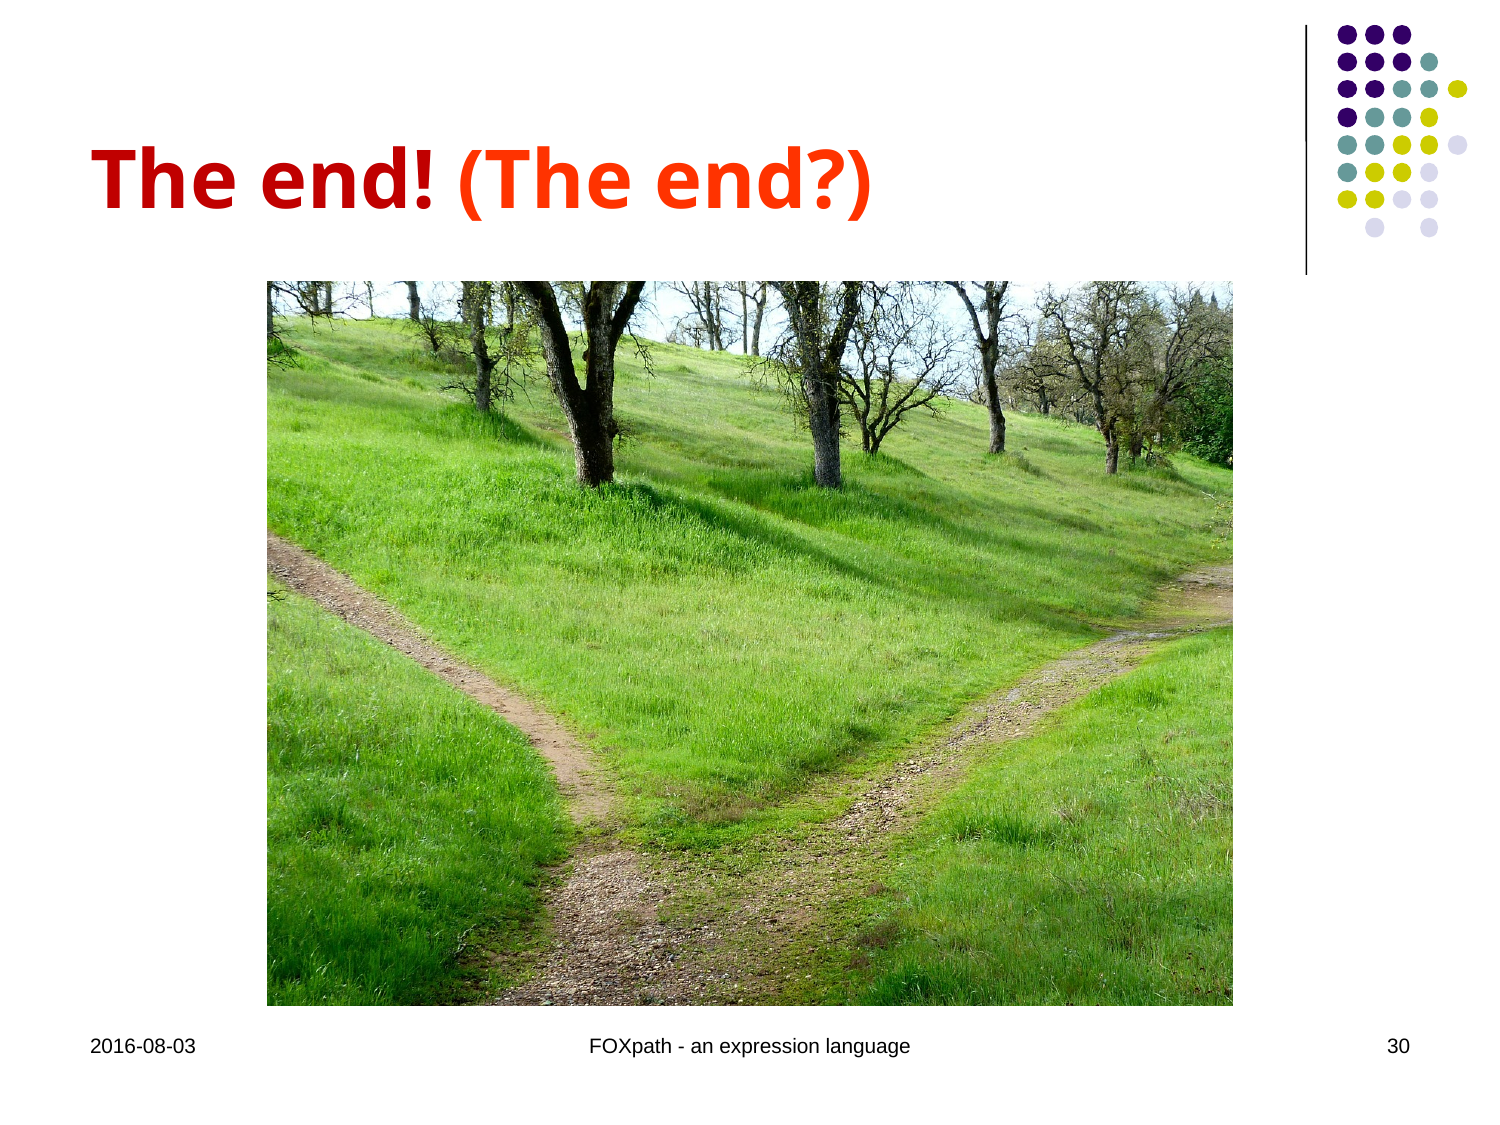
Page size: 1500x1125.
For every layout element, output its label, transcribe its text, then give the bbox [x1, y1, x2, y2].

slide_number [75, 1025, 425, 1100]
footer FOXpath - an expression language [478, 1025, 1022, 1100]
slide_number 30 [1074, 1025, 1425, 1100]
title The end! (The end?) [75, 20, 1313, 233]
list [267, 282, 1233, 1006]
